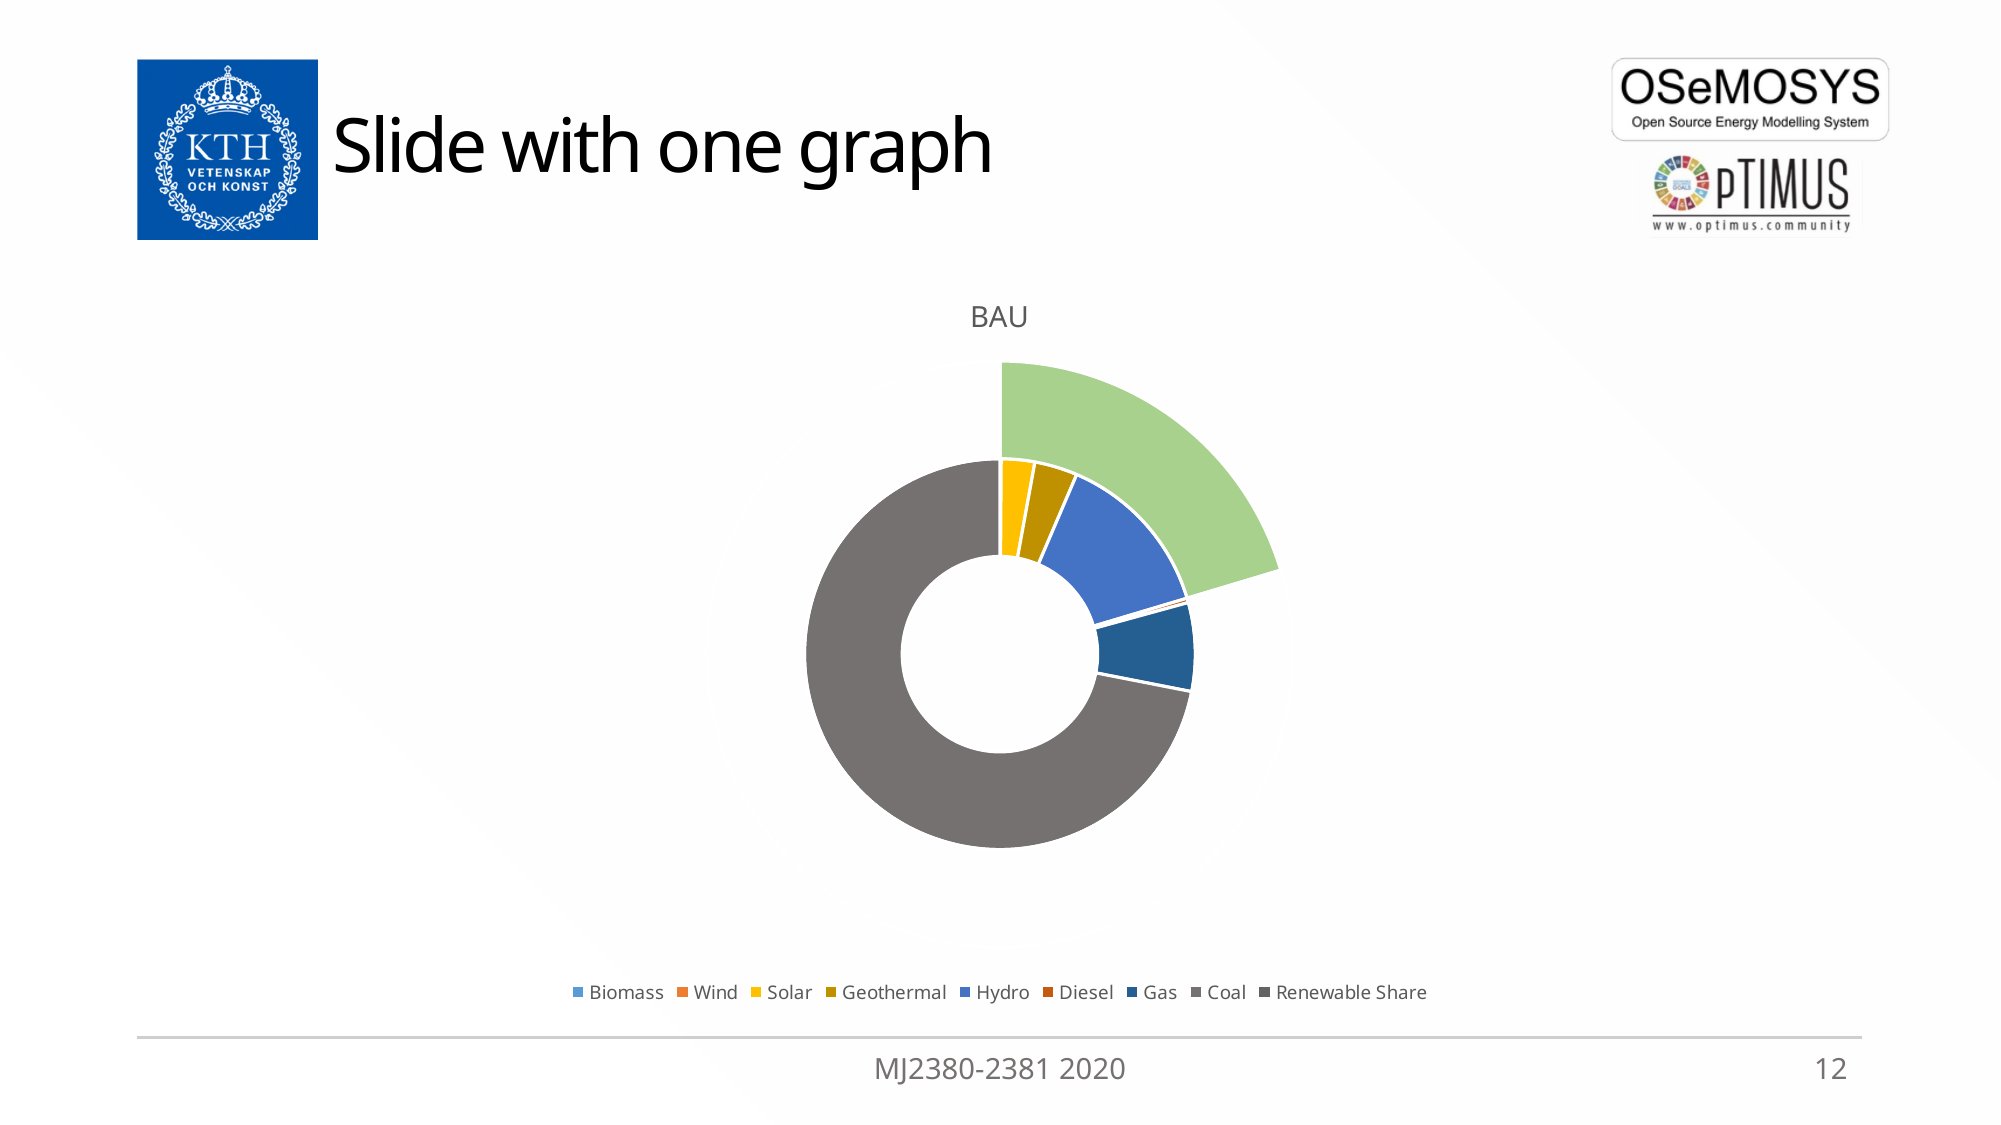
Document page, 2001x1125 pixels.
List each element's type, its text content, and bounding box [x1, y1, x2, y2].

title Slide with one graph [317, 56, 1863, 240]
picture [1588, 43, 1913, 161]
chart [137, 265, 1863, 1012]
slide_number 12 [1412, 1042, 1863, 1103]
picture [137, 59, 317, 240]
footer MJ2380-2381 2020 [662, 1042, 1338, 1103]
